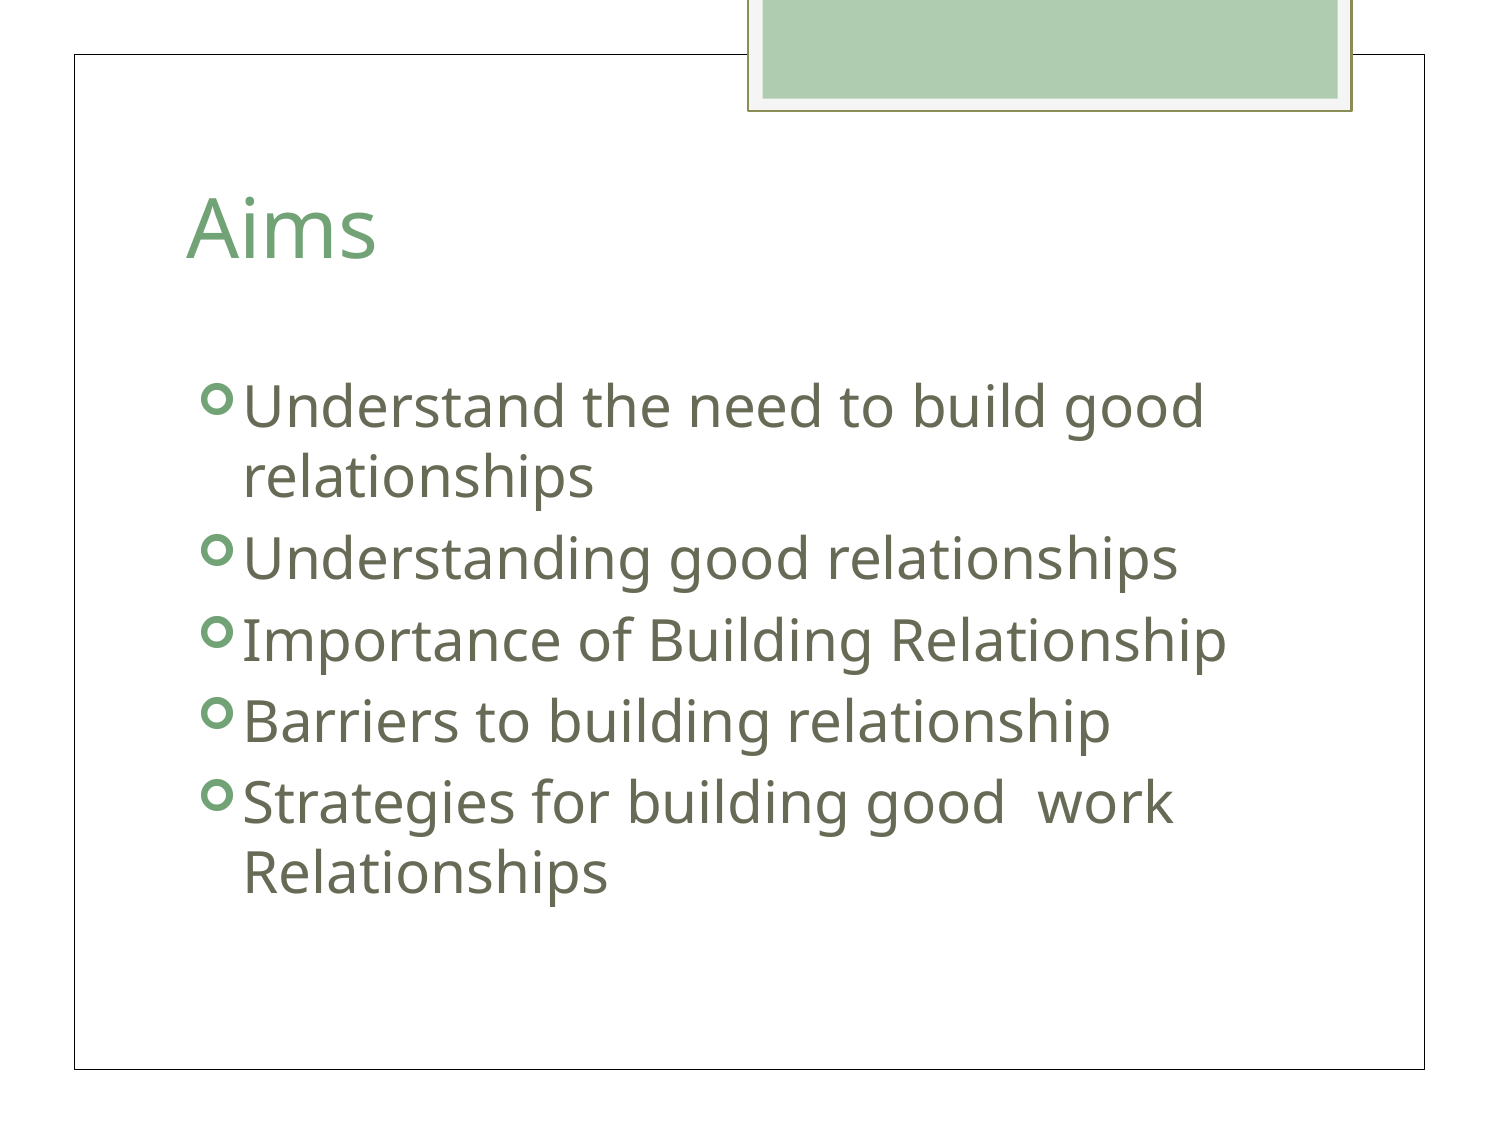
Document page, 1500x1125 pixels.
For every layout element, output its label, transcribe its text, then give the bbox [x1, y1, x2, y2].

list Understand the need to build good relationships Understanding good relationships Importance of Building Relationship Barriers to building relationship Strategies for building good work Relationships [171, 290, 1387, 933]
title Aims [171, 129, 1324, 283]
